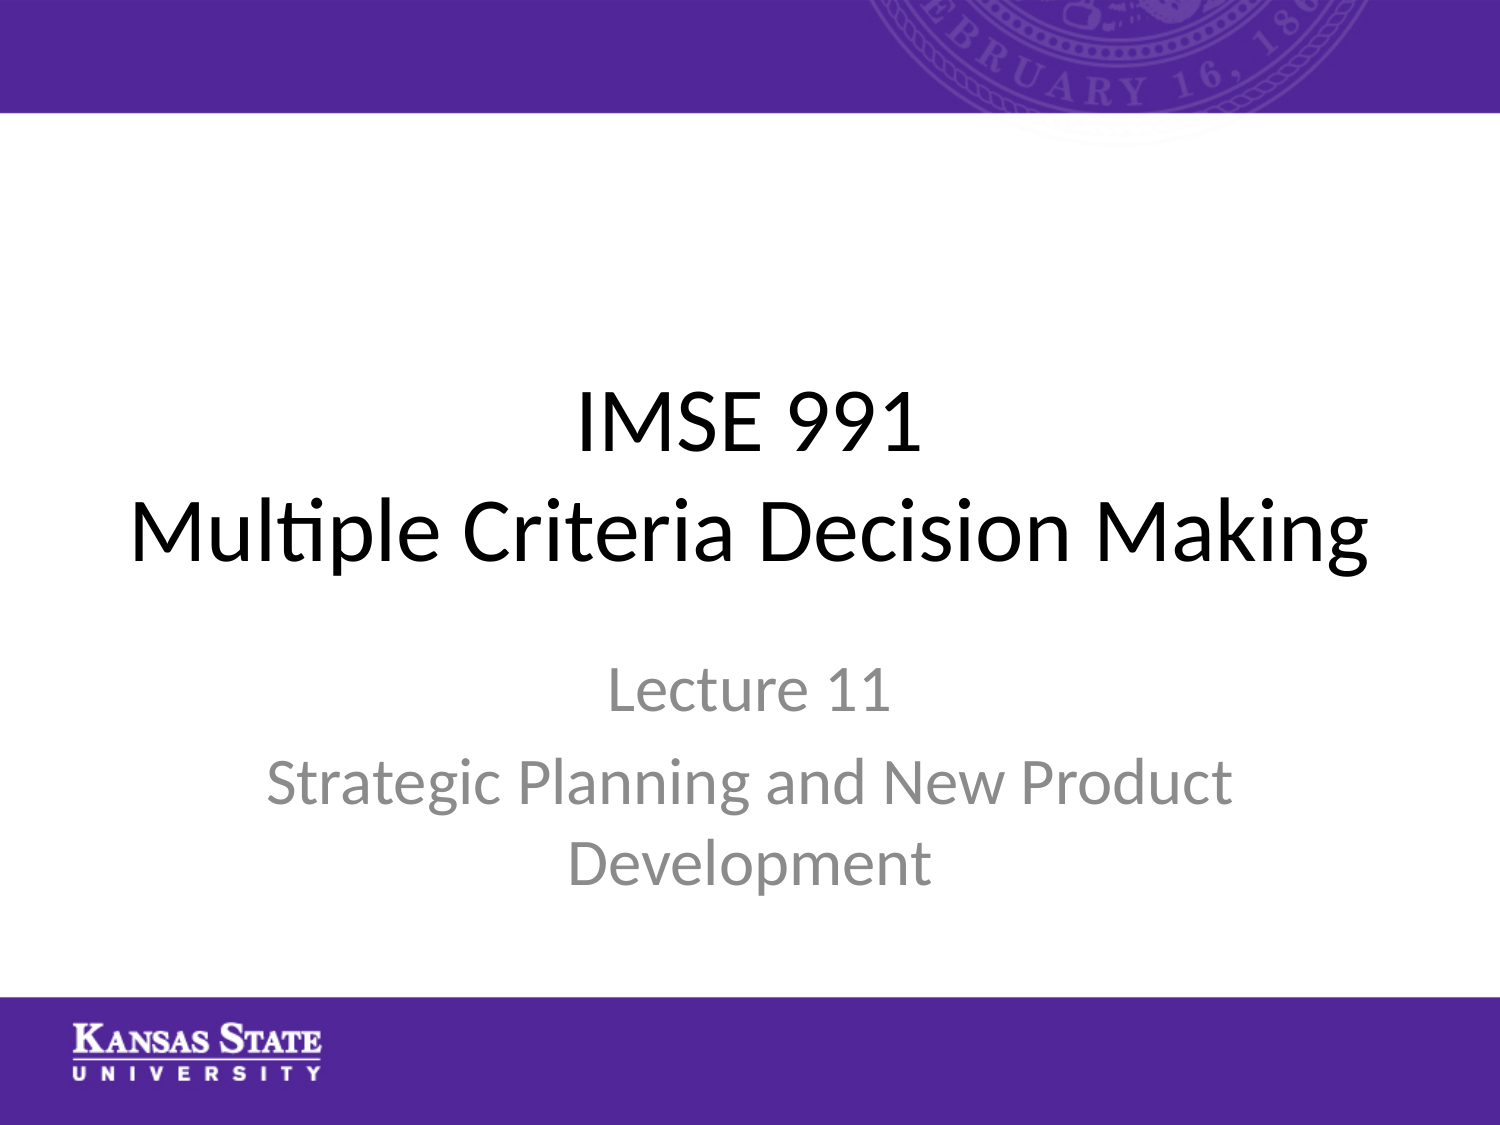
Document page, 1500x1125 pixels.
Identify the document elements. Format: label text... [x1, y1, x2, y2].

subtitle Lecture 11 Strategic Planning and New Product Development [225, 637, 1275, 925]
picture [0, 0, 1500, 1125]
title IMSE 991 Multiple Criteria Decision Making [112, 349, 1388, 591]
